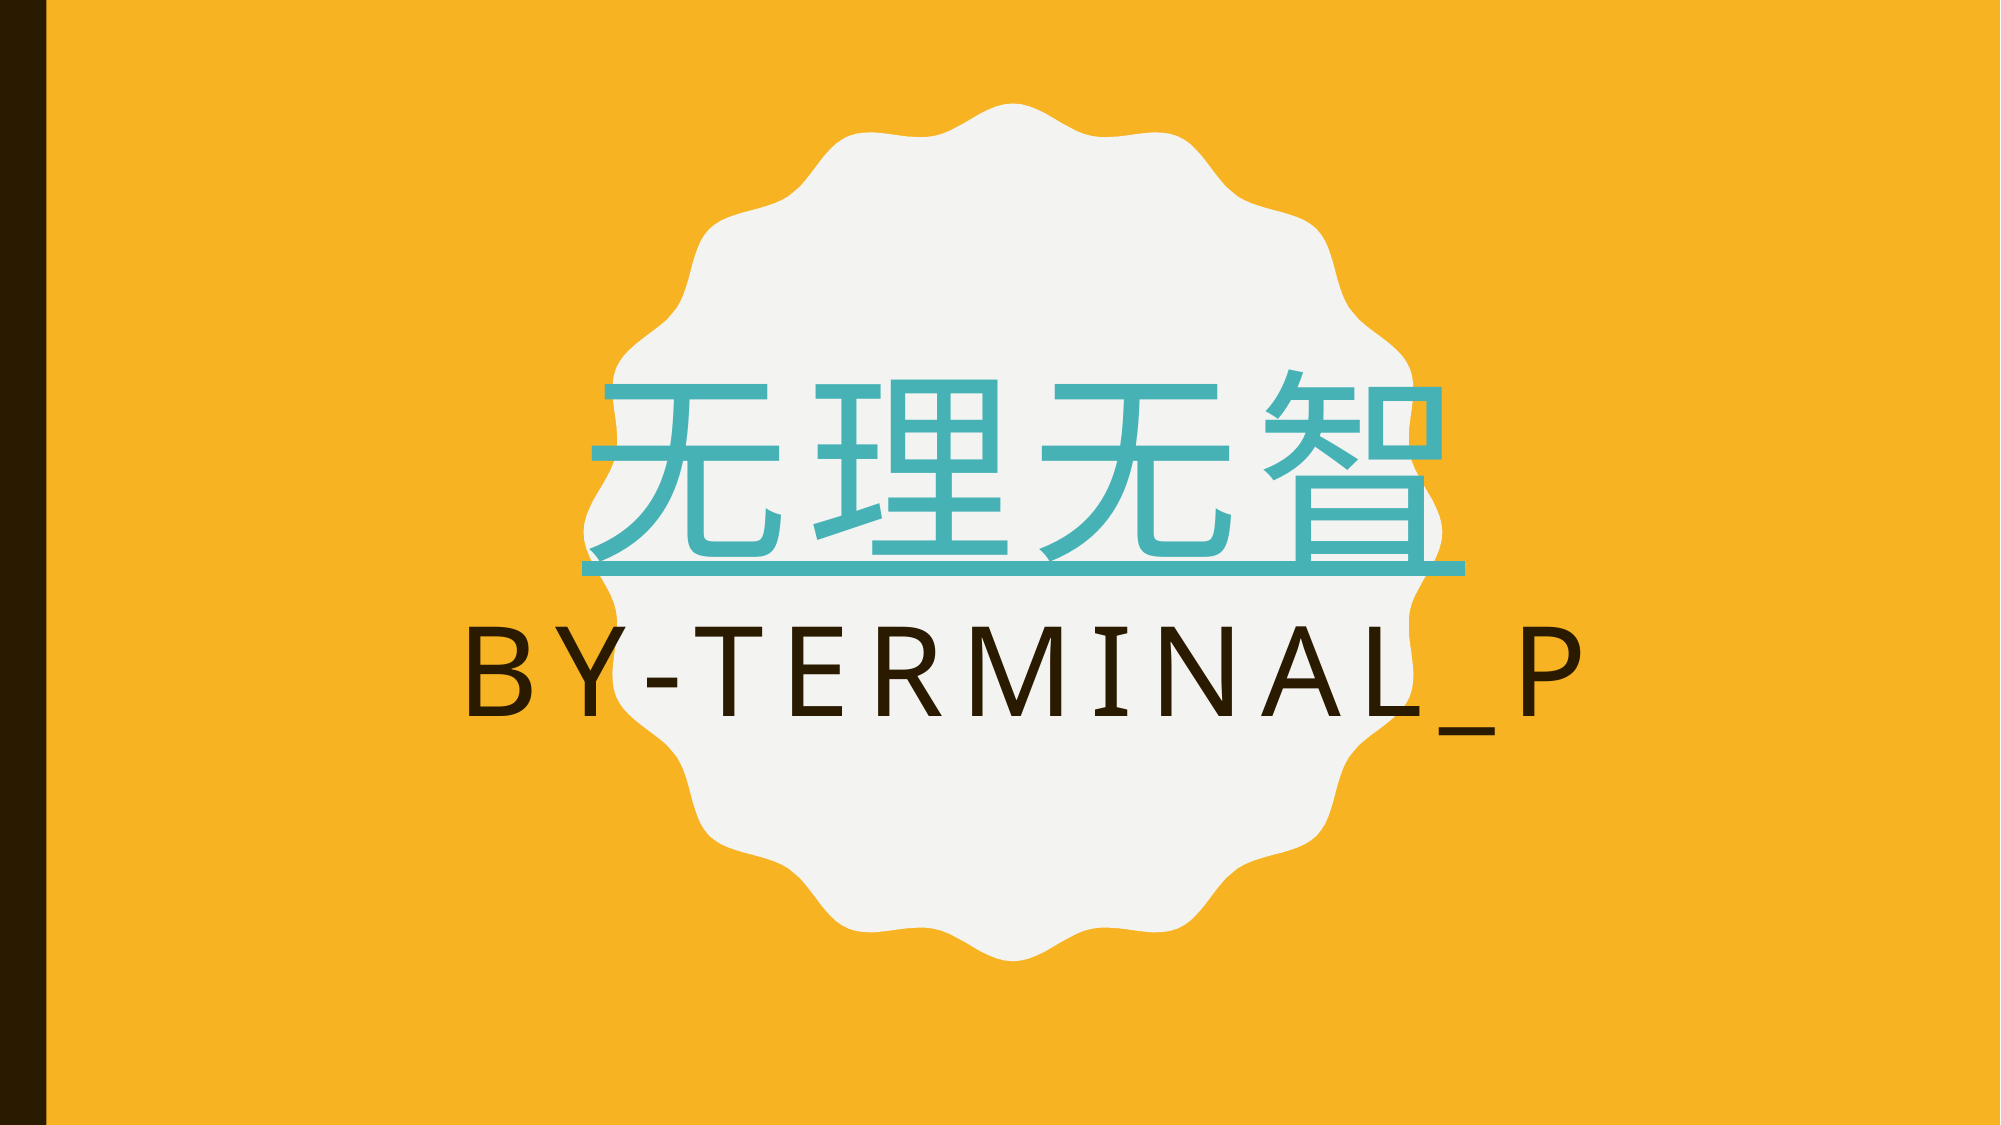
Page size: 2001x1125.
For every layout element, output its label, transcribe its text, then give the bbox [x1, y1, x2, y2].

title 无理无智 by-Terminal_P [176, 180, 1870, 902]
